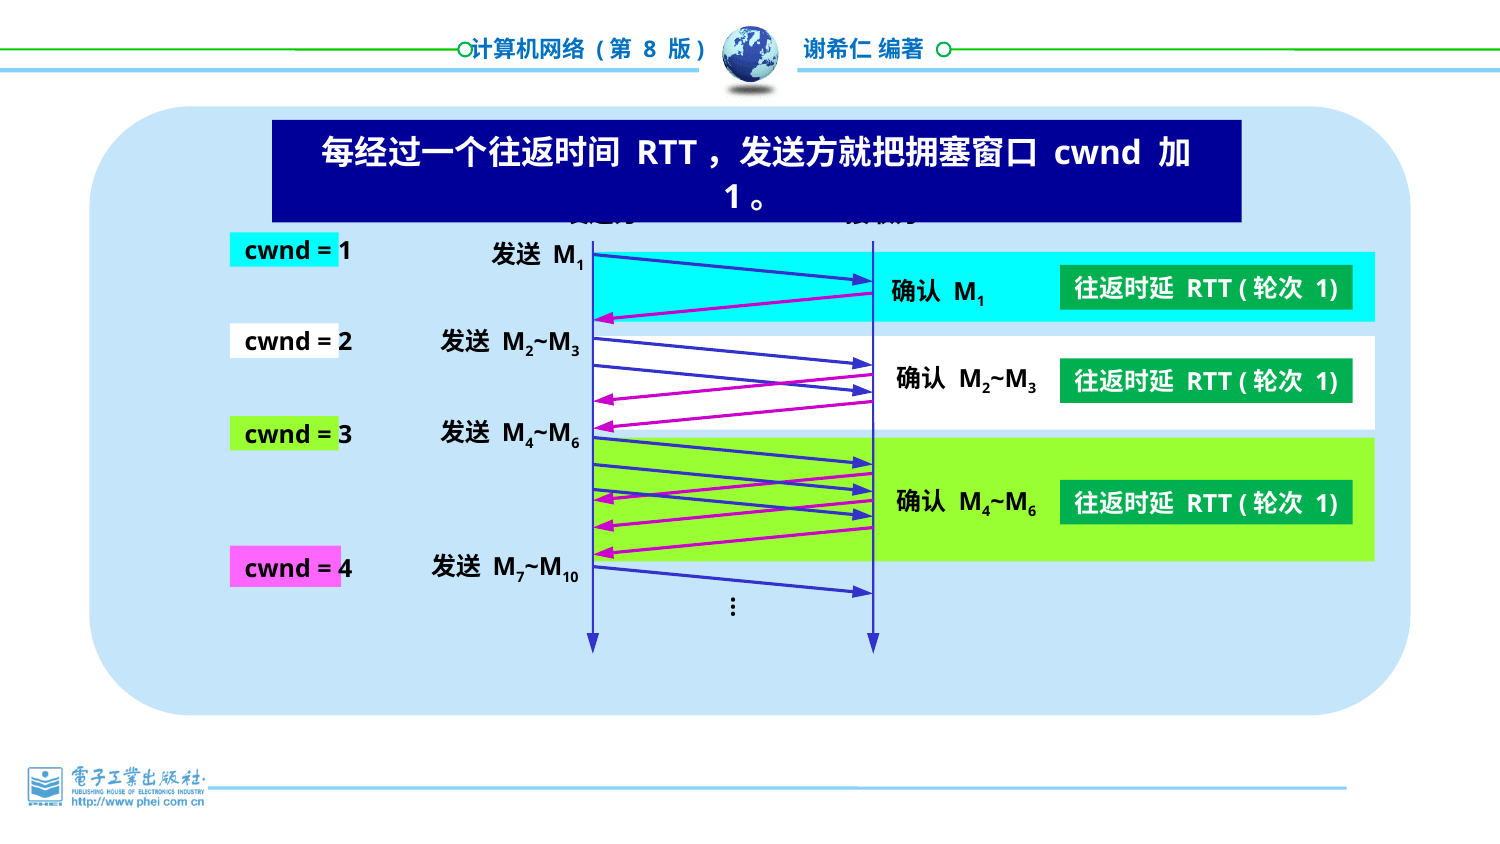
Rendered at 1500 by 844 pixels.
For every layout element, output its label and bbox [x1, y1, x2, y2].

picture [23, 764, 208, 809]
picture [720, 24, 780, 100]
text_box [87, 104, 1413, 718]
